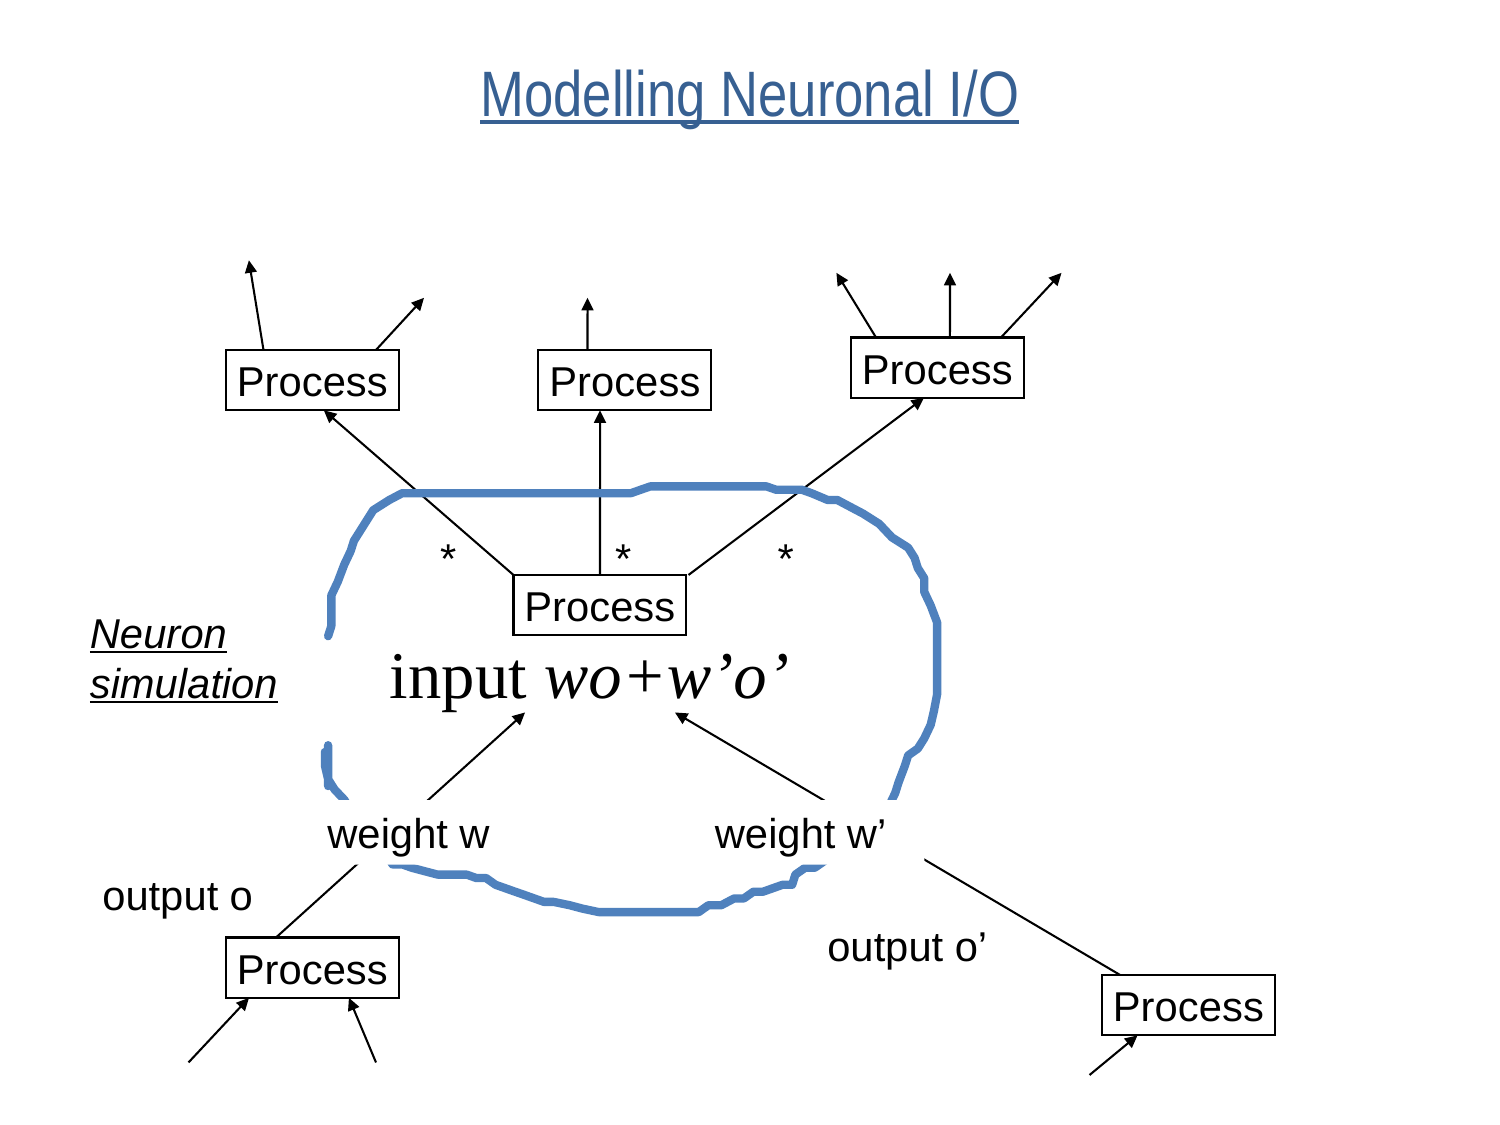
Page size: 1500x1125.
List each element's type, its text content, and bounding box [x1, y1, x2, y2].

text_box [1000, 272, 1062, 338]
text_box Process [538, 350, 712, 411]
text_box [348, 997, 377, 1063]
text_box [593, 410, 607, 493]
text_box weight w [312, 800, 537, 865]
text_box input wo+w’o’ [374, 624, 825, 720]
text_box [375, 297, 424, 351]
text_box Neuron simulation [75, 599, 338, 714]
text_box [188, 997, 249, 1063]
text_box Process [226, 937, 399, 998]
text_box [836, 272, 877, 338]
text_box weight w’ [699, 800, 925, 865]
text_box [324, 486, 938, 913]
text_box output o [87, 861, 337, 926]
text_box output o’ [812, 912, 1075, 978]
text_box Process [850, 337, 1024, 398]
text_box [581, 297, 594, 350]
text_box [1089, 1035, 1138, 1076]
text_box Process [1102, 975, 1275, 1036]
title Modelling Neuronal I/O [75, 45, 1425, 138]
text_box [324, 411, 420, 493]
text_box [943, 272, 957, 338]
text_box Process [226, 350, 399, 411]
text_box [244, 260, 264, 350]
text_box [802, 398, 924, 489]
